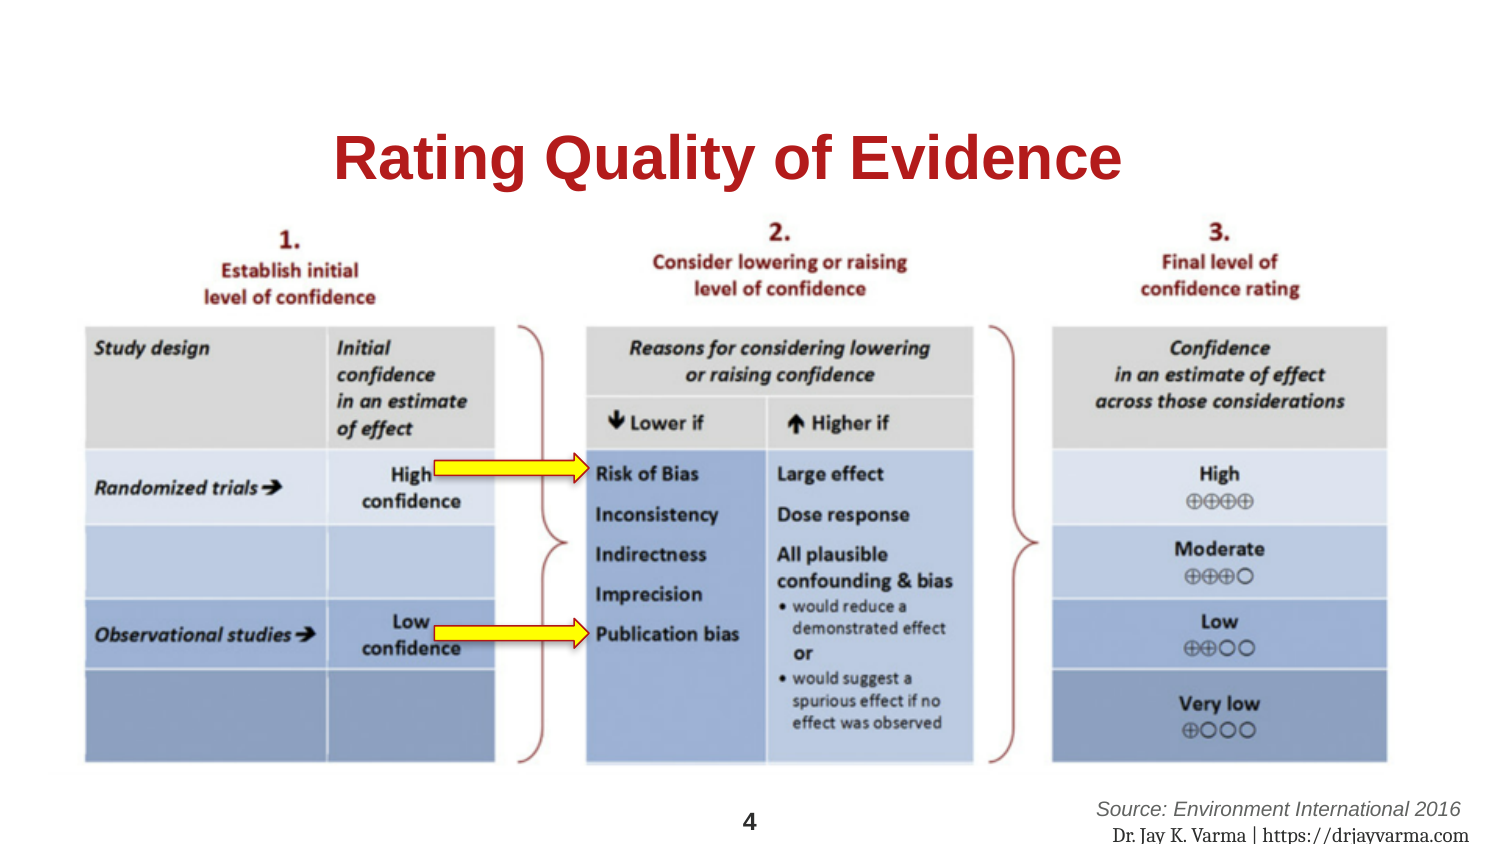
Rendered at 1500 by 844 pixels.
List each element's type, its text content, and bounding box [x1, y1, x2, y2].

picture [48, 202, 1410, 775]
title Rating Quality of Evidence [87, 116, 1371, 200]
text_box Source: Environment International 2016 [1010, 795, 1500, 844]
text_box Dr. Jay K. Varma | https://drjayvarma.com [1097, 813, 1500, 844]
